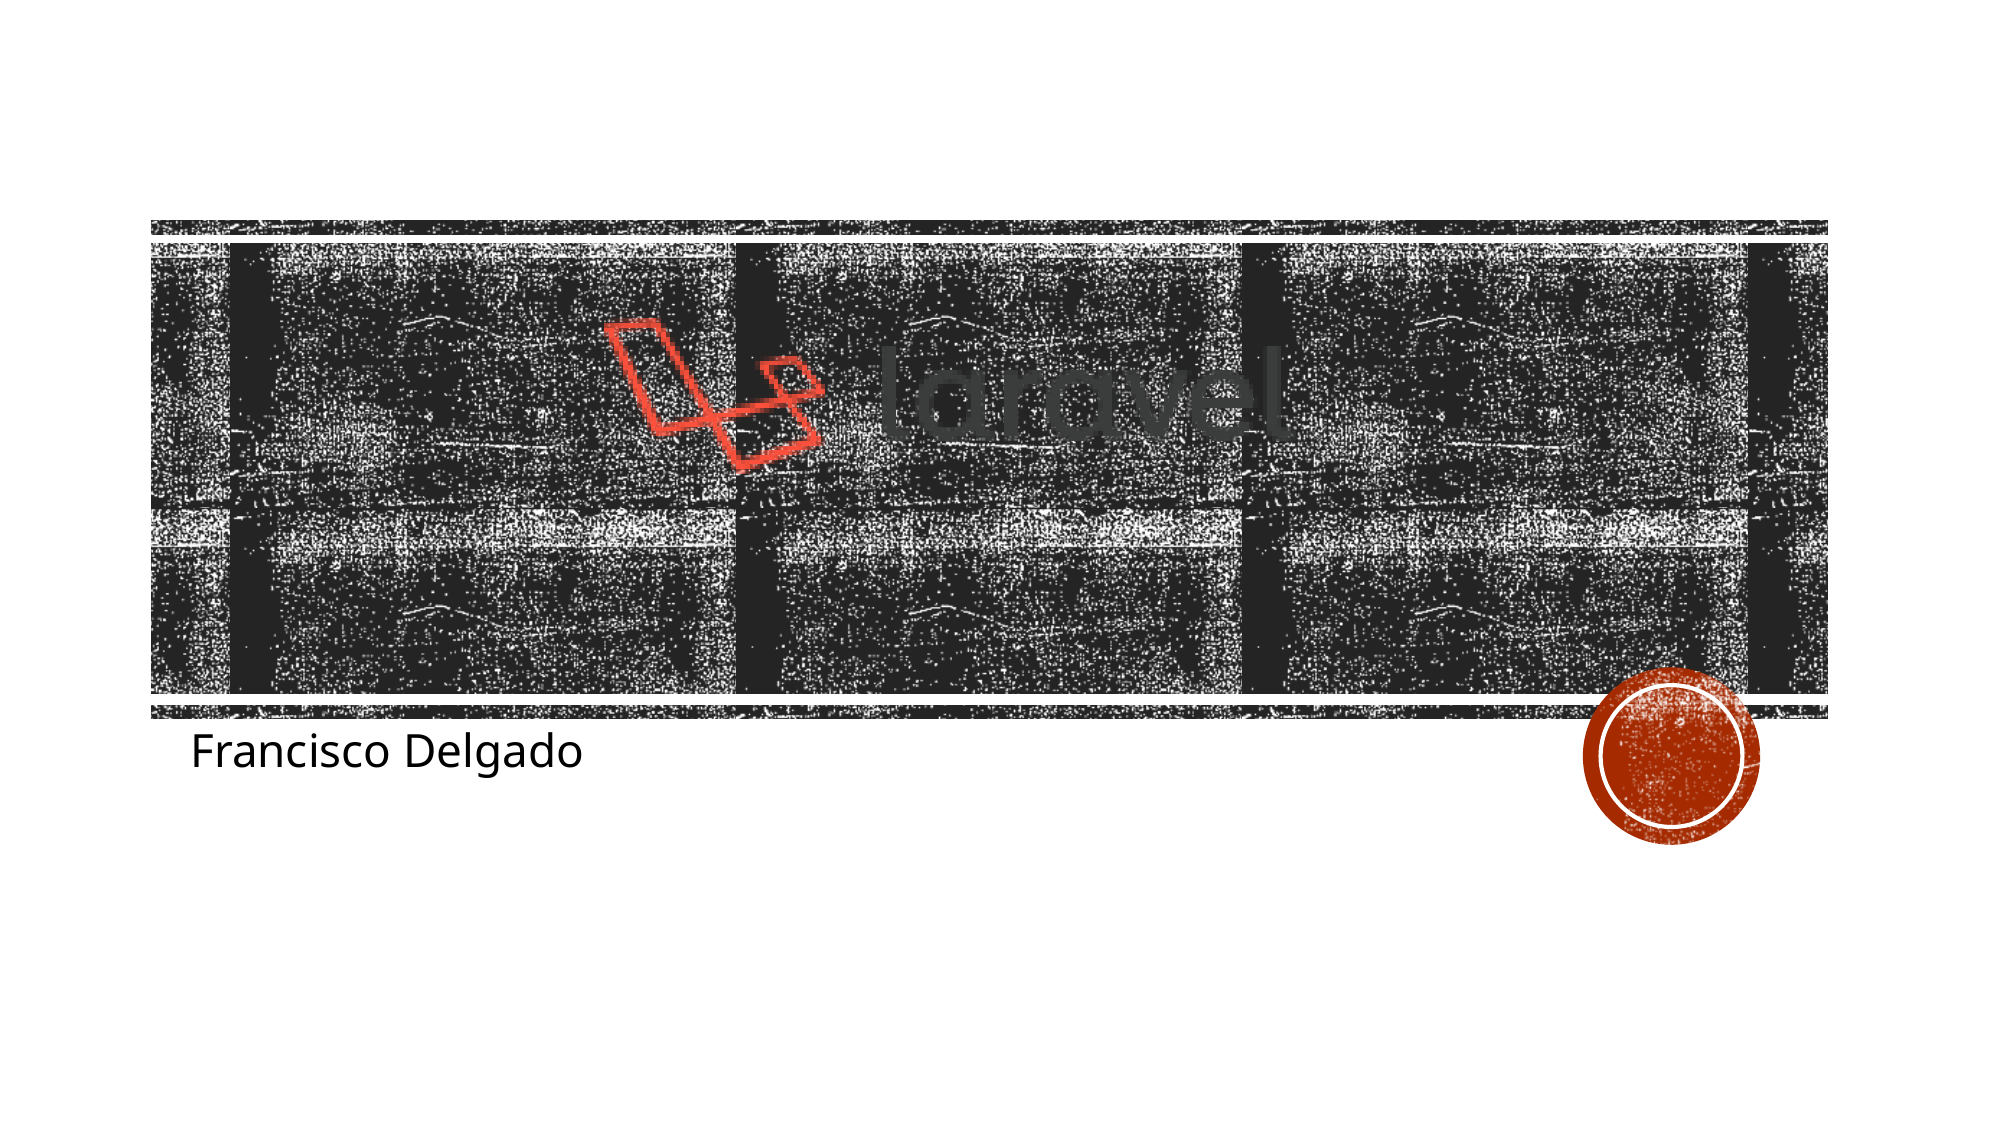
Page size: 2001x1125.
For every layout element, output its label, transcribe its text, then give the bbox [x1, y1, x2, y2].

subtitle Francisco Delgado [175, 720, 1470, 896]
picture [572, 295, 1329, 499]
